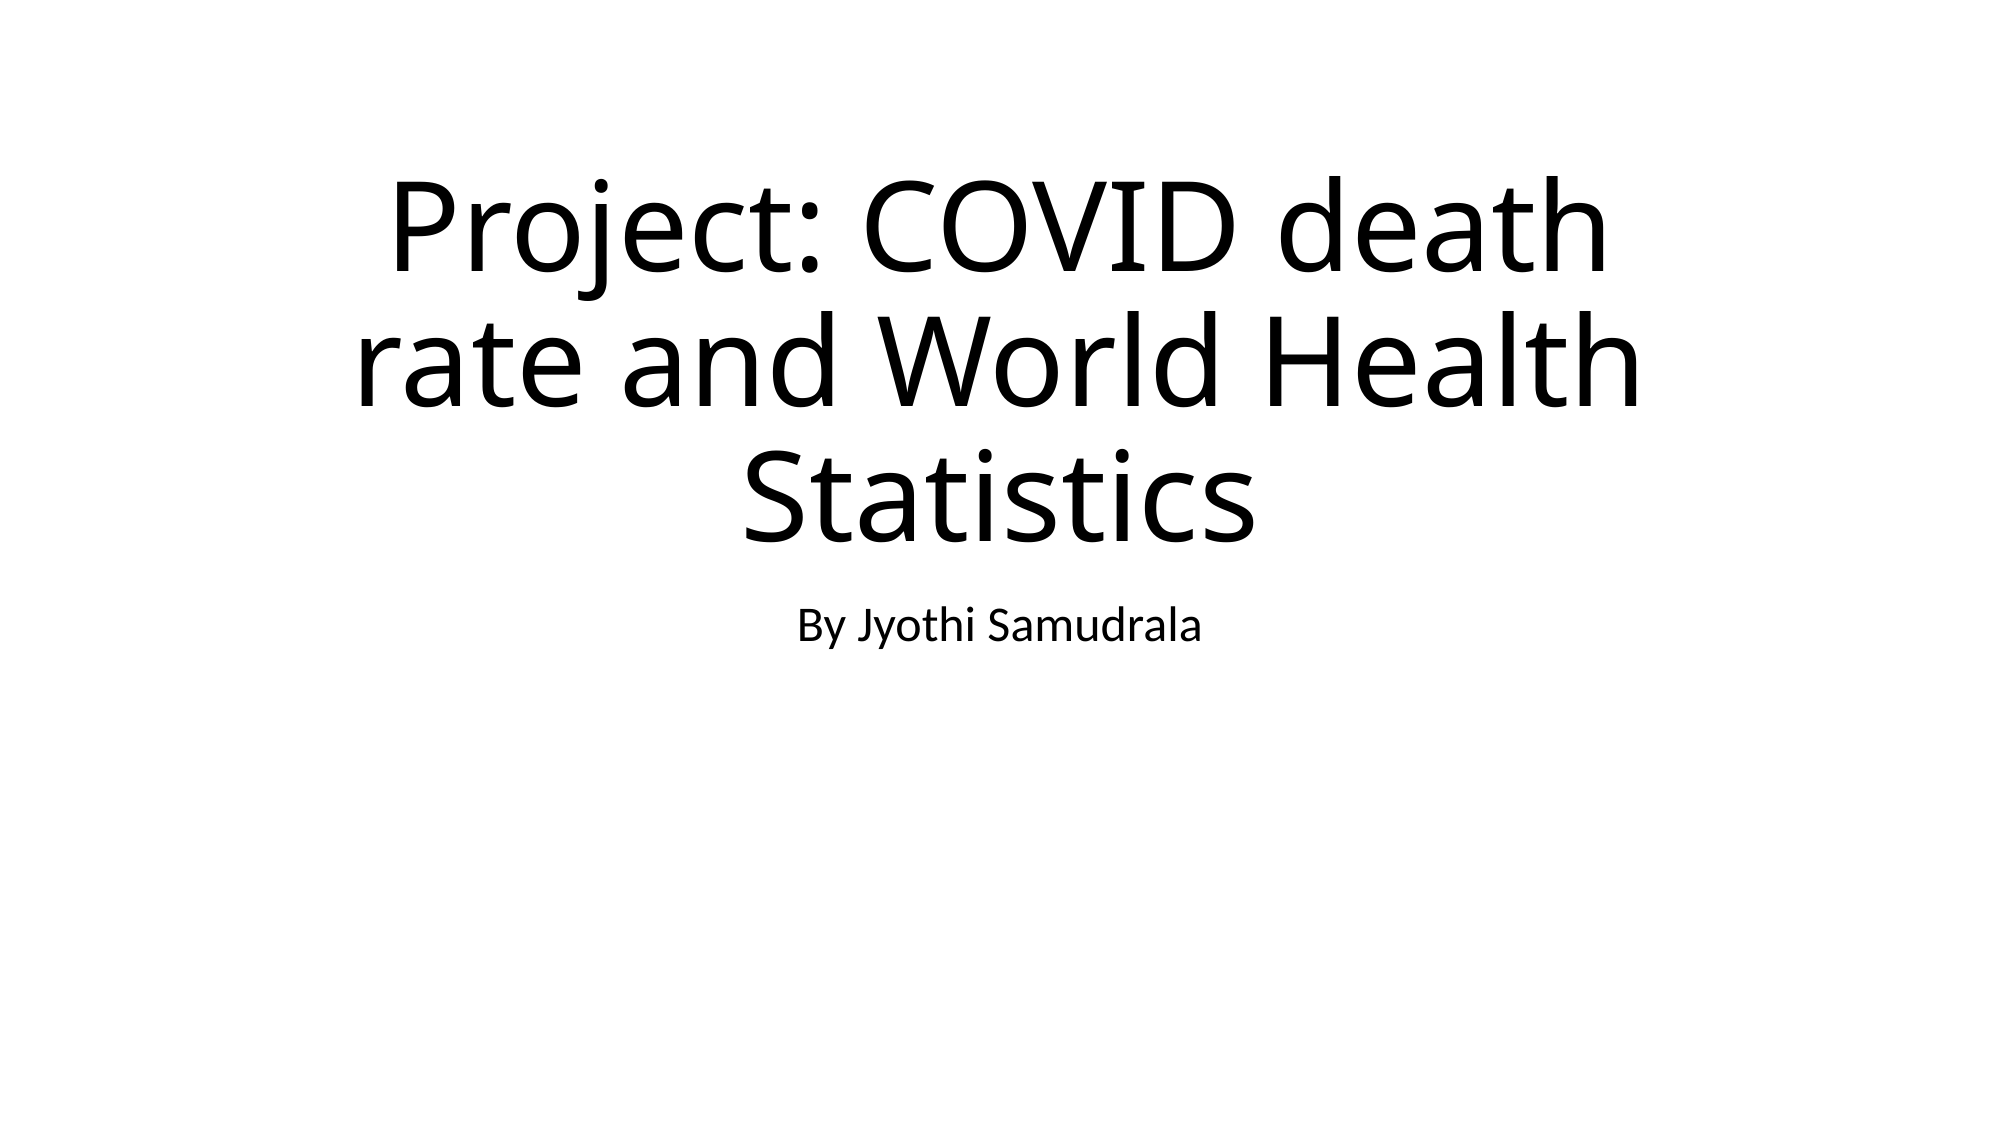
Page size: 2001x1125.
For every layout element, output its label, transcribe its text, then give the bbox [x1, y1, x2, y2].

subtitle By Jyothi Samudrala [249, 590, 1750, 863]
title Project: COVID death rate and World Health Statistics [249, 184, 1750, 576]
